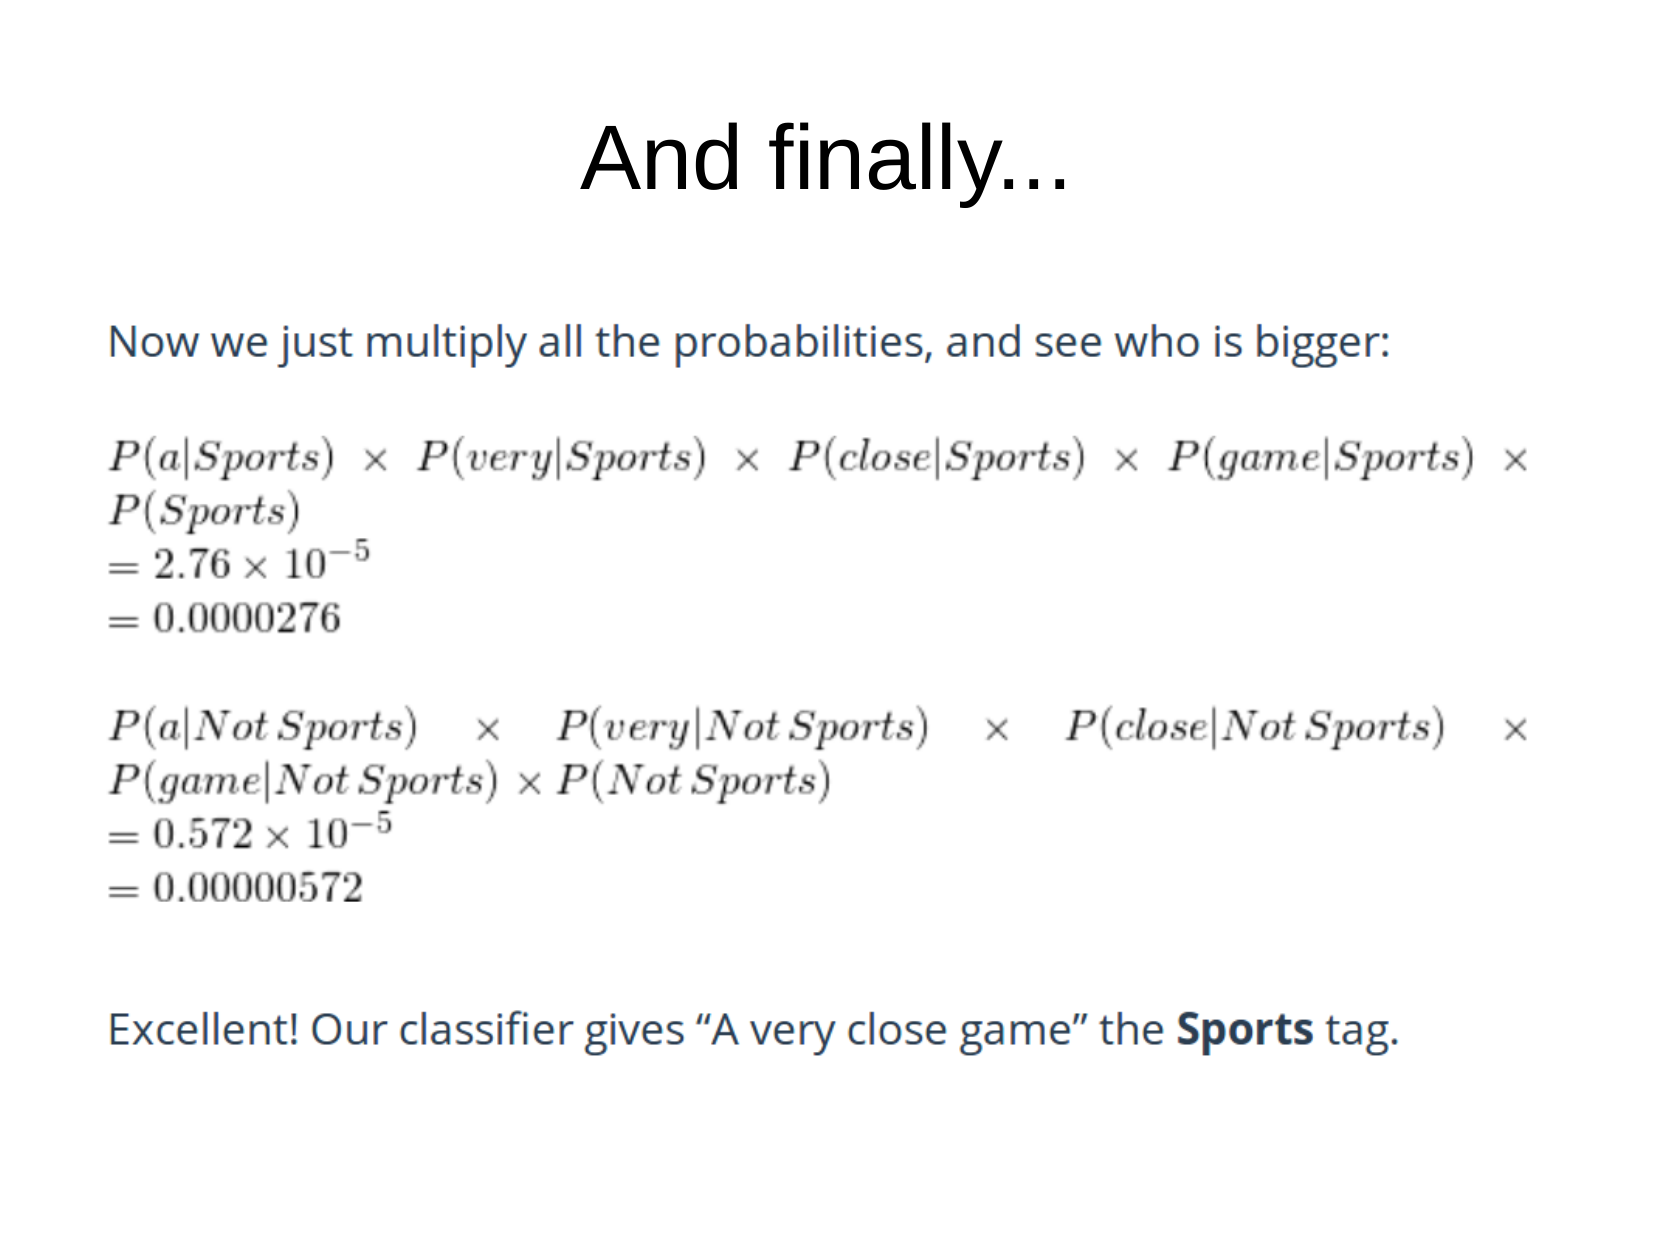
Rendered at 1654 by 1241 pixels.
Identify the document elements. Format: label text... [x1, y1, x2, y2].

picture [44, 284, 1575, 1110]
text_box And finally... [82, 49, 1571, 257]
